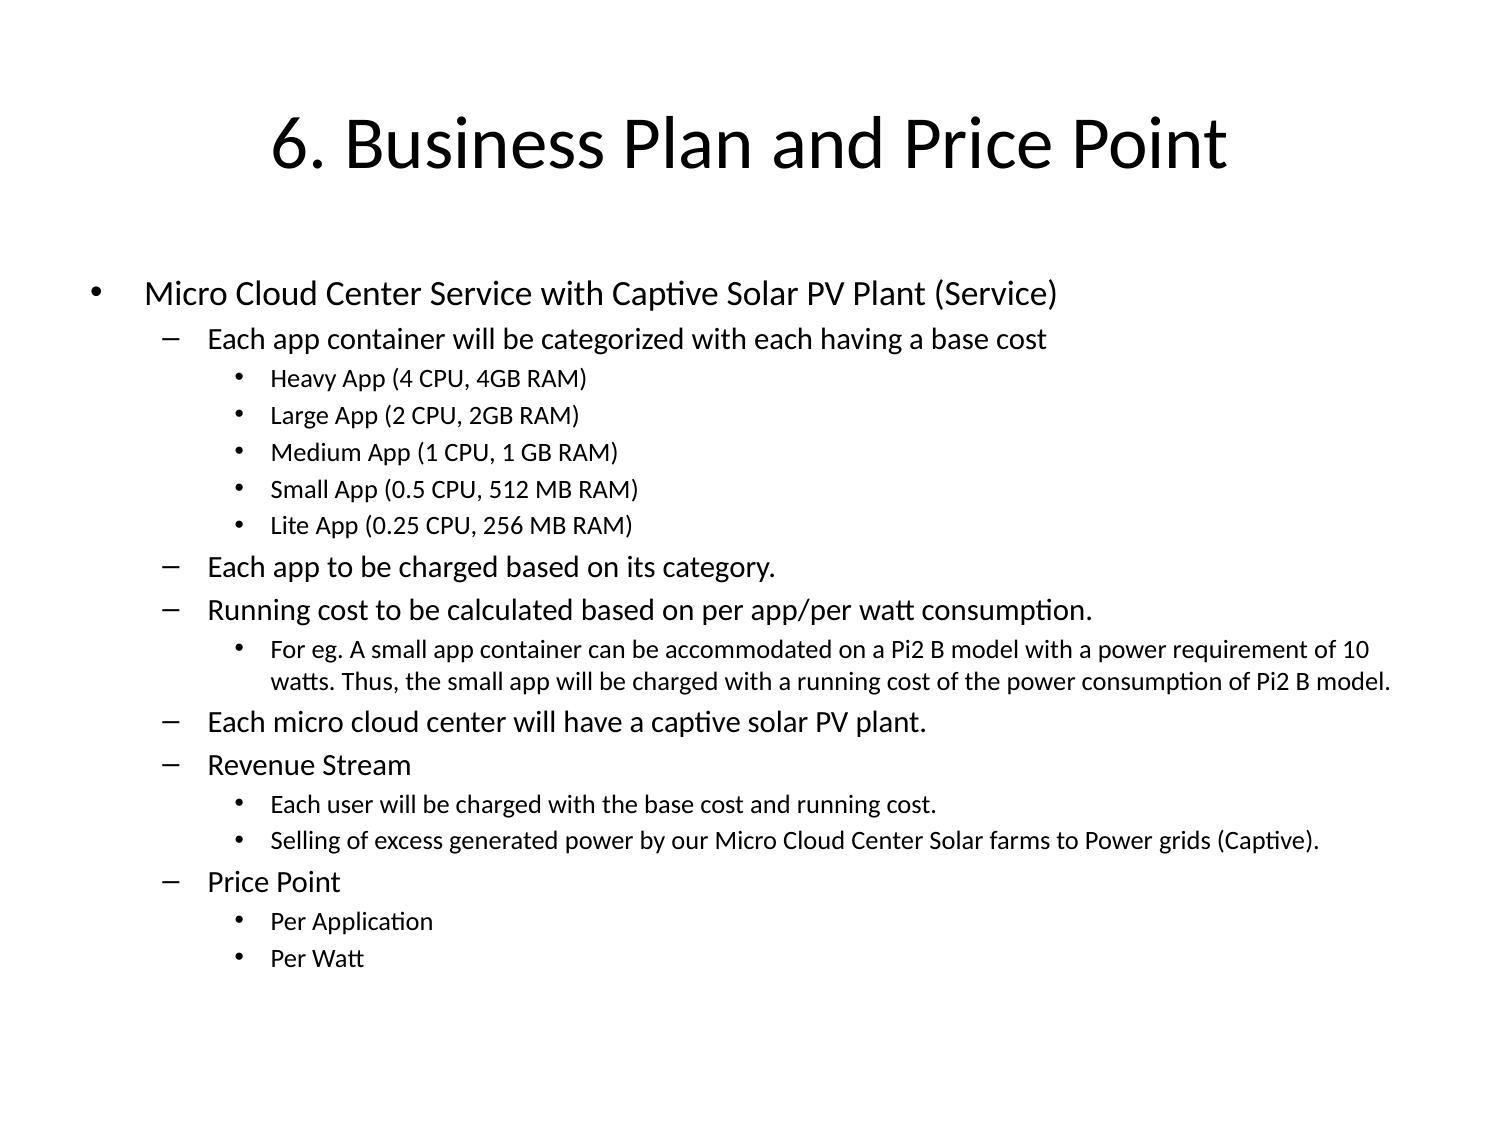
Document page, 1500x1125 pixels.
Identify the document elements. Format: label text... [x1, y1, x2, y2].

title 6. Business Plan and Price Point [75, 45, 1425, 233]
list Micro Cloud Center Service with Captive Solar PV Plant (Service) Each app container will be categorized with each having a base cost Heavy App (4 CPU, 4GB RAM) Large App (2 CPU, 2GB RAM) Medium App (1 CPU, 1 GB RAM) Small App (0.5 CPU, 512 MB RAM) Lite App (0.25 CPU, 256 MB RAM) Each app to be charged based on its category. Running cost to be calculated based on per app/per watt consumption. For eg. A small app container can be accommodated on a Pi2 B model with a power requirement of 10 watts. Thus, the small app will be charged with a running cost of the power consumption of Pi2 B model. Each micro cloud center will have a captive solar PV plant. Revenue Stream Each user will be charged with the base cost and running cost. Selling of excess generated power by our Micro Cloud Center Solar farms to Power grids (Captive). Price Point Per Application Per Watt [75, 262, 1425, 1005]
